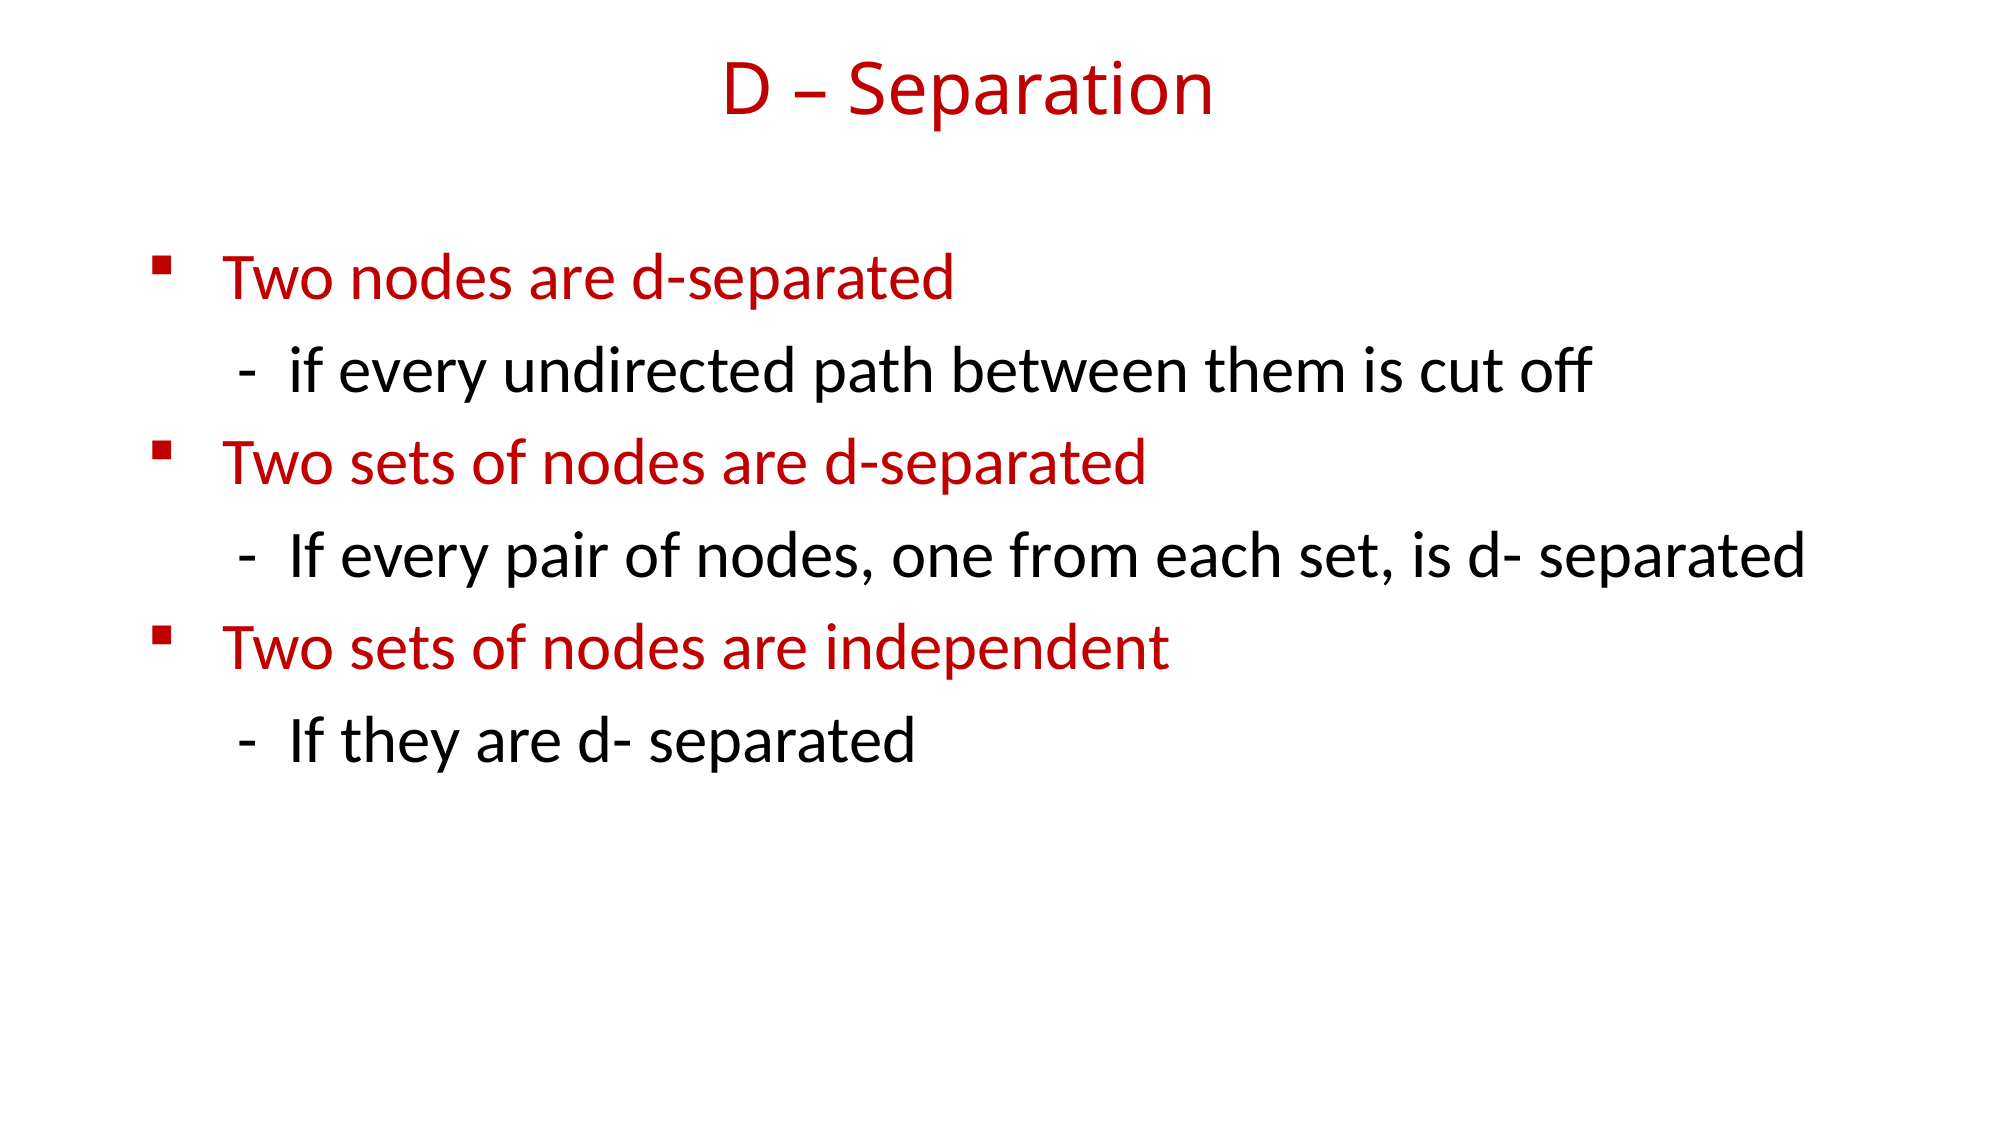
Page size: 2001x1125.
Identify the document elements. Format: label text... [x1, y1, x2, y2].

title D – Separation [705, 37, 1243, 145]
text_box Two nodes are d-separated - if every undirected path between them is cut off Two sets of nodes are d-separated - If every pair of nodes, one from each set, is d- separated Two sets of nodes are independent - If they are d- separated [132, 225, 1868, 841]
